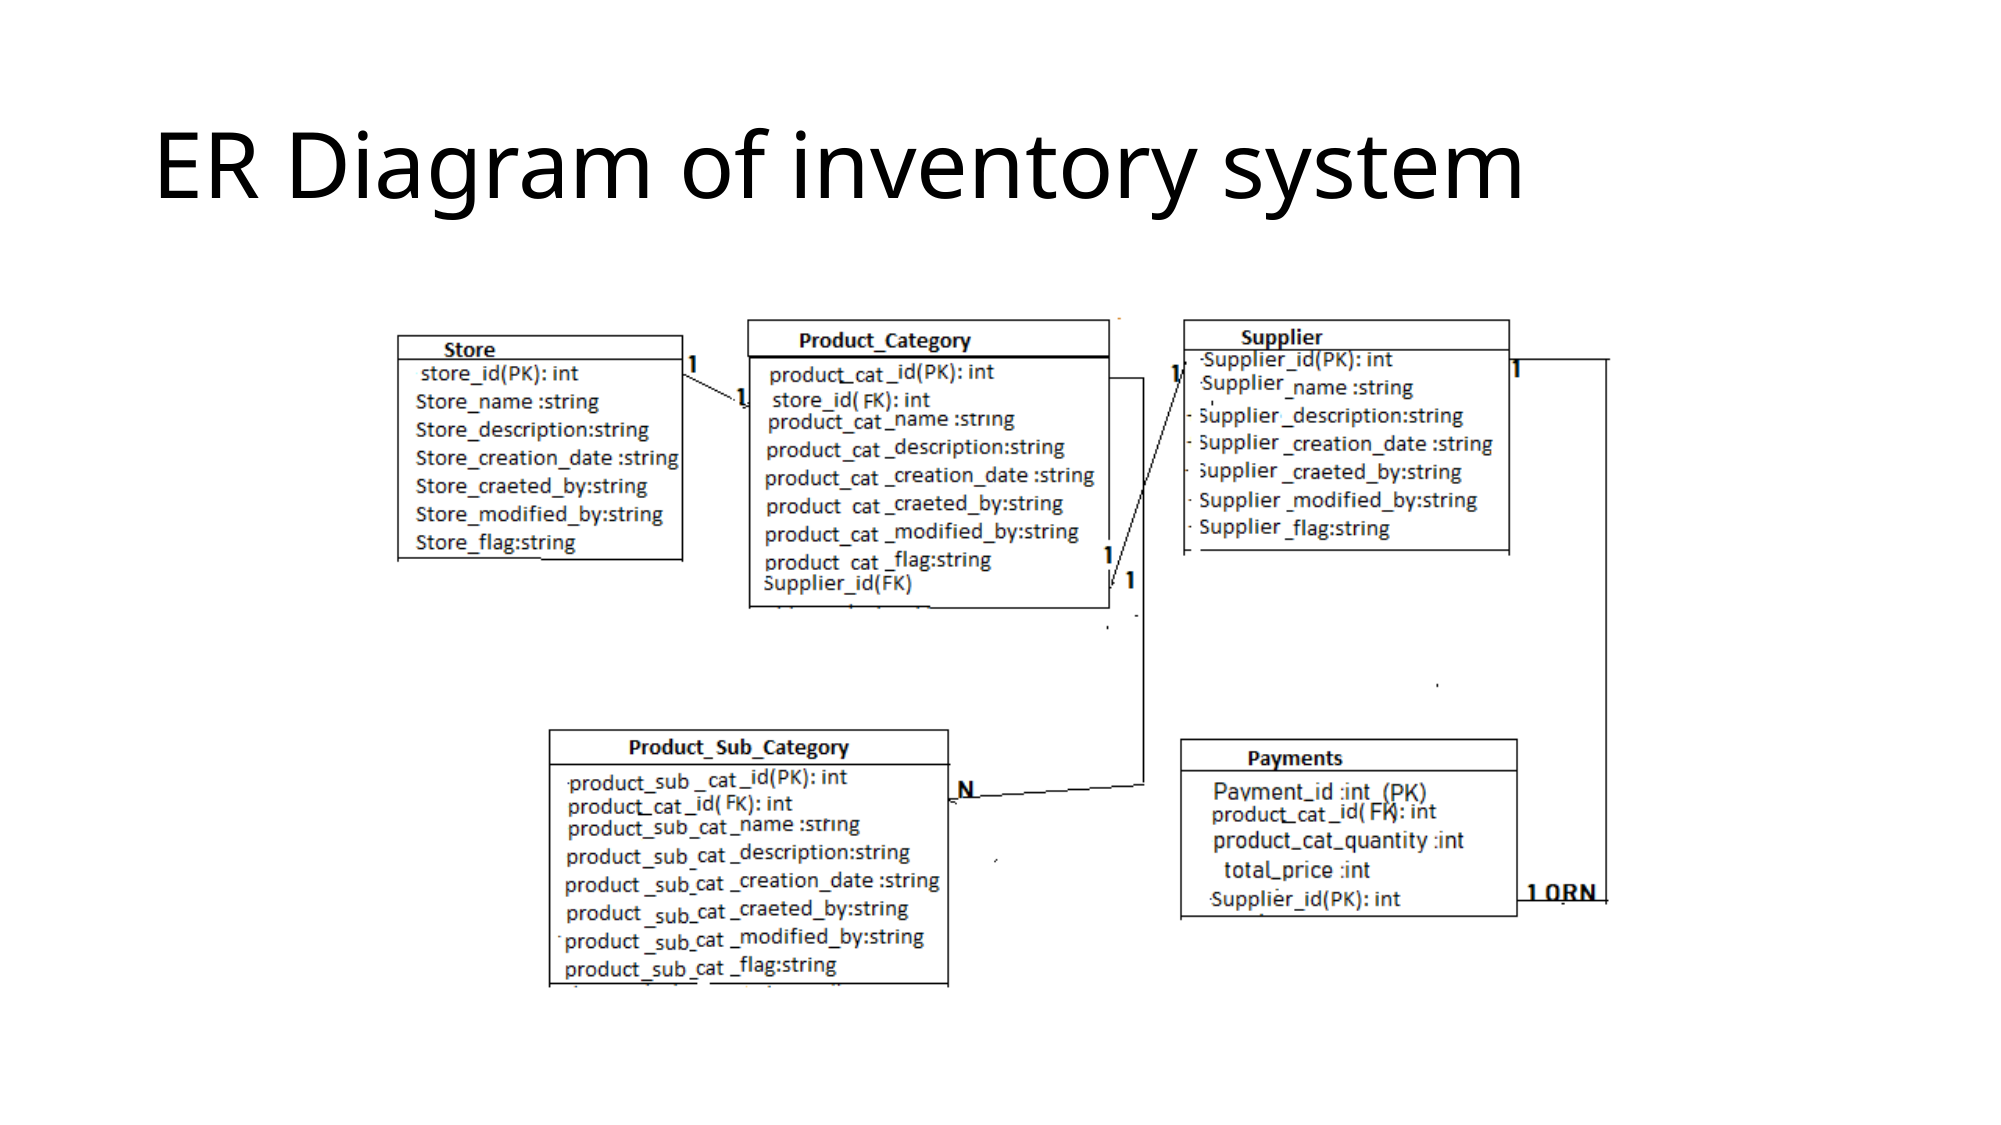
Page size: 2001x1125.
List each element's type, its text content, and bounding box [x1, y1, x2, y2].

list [359, 304, 1640, 1008]
title ER Diagram of inventory system [137, 59, 1863, 278]
